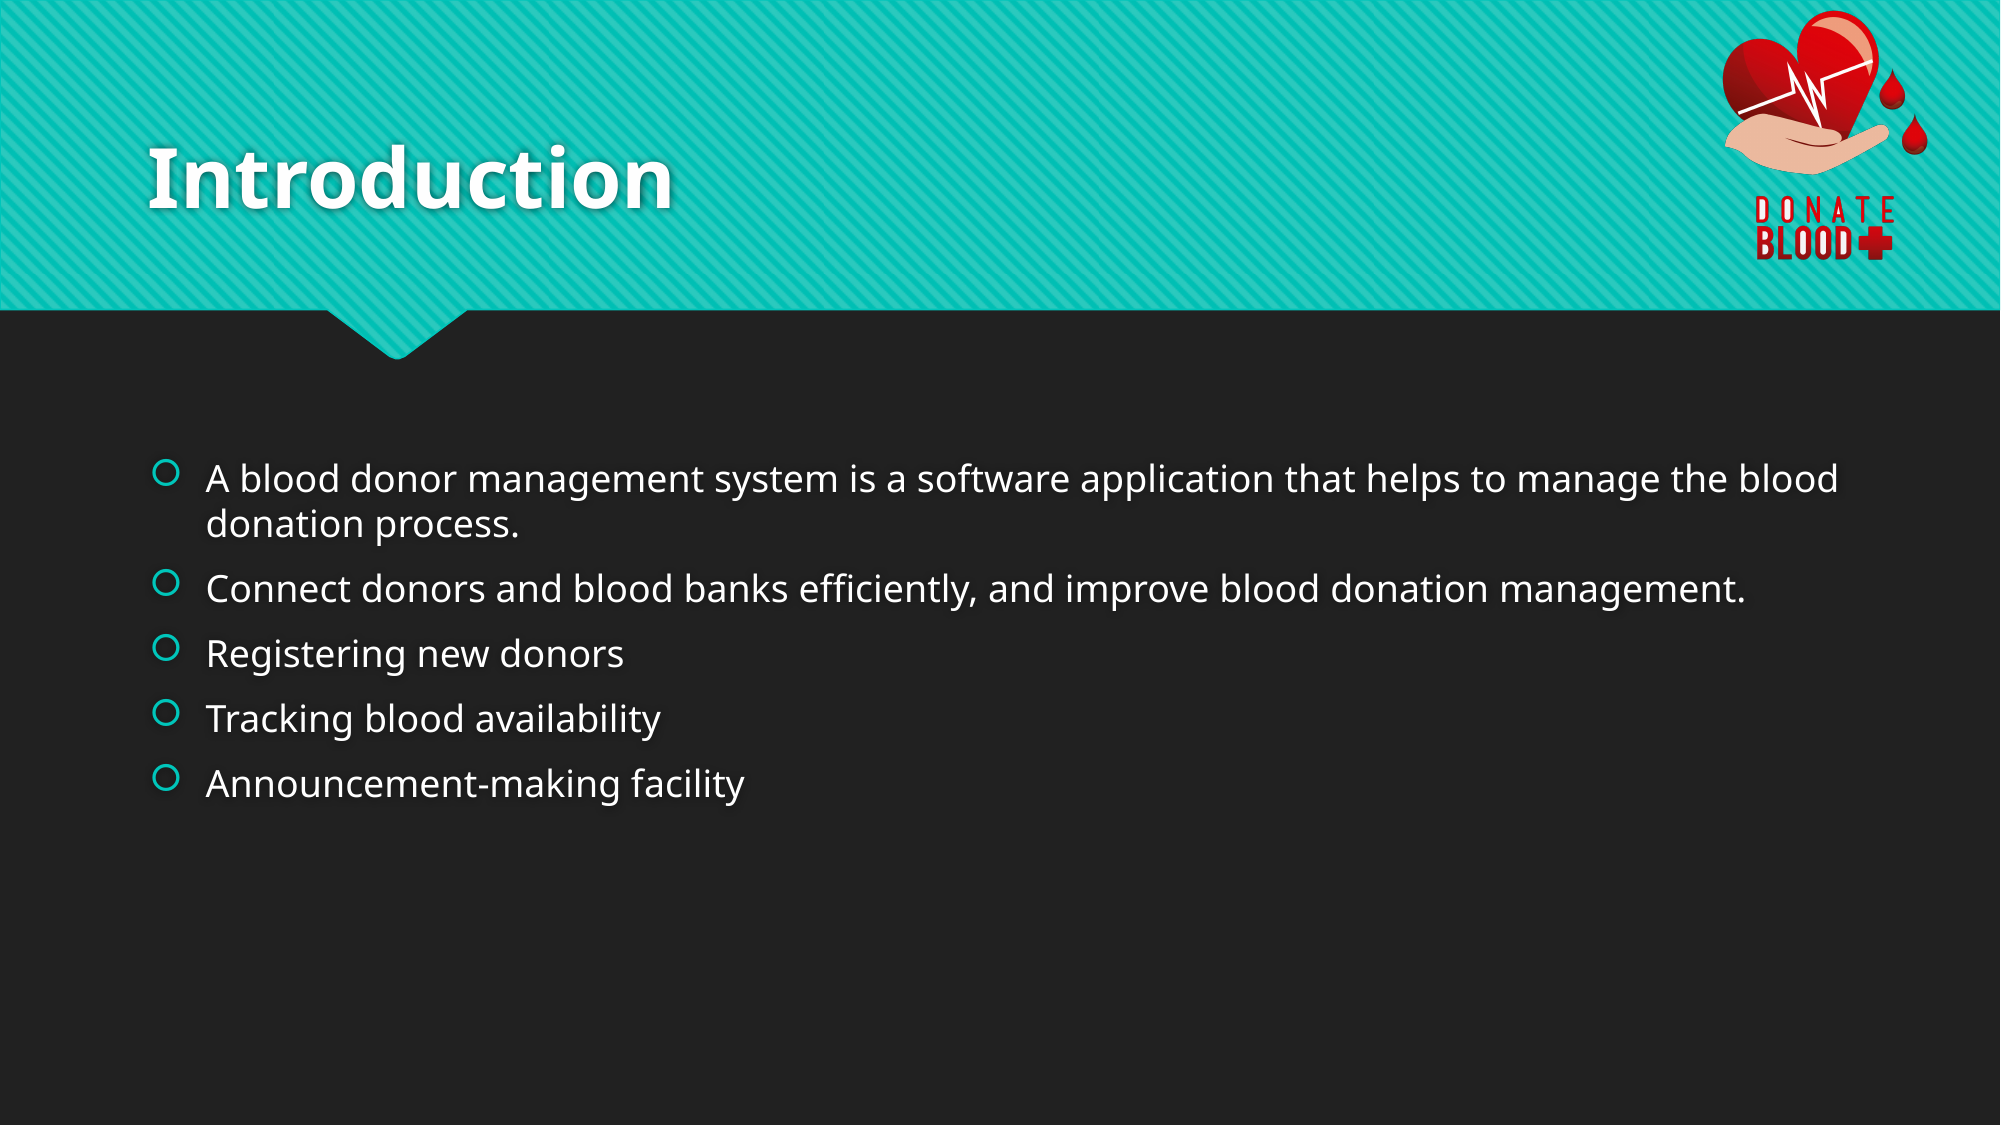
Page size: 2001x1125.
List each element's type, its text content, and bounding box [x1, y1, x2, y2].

title Introduction [132, 73, 1670, 233]
list A blood donor management system is a software application that helps to manage the blood donation process. Connect donors and blood banks efficiently, and improve blood donation management. Registering new donors Tracking blood availability Announcement-making facility [134, 364, 1866, 962]
picture [1670, 0, 1980, 299]
